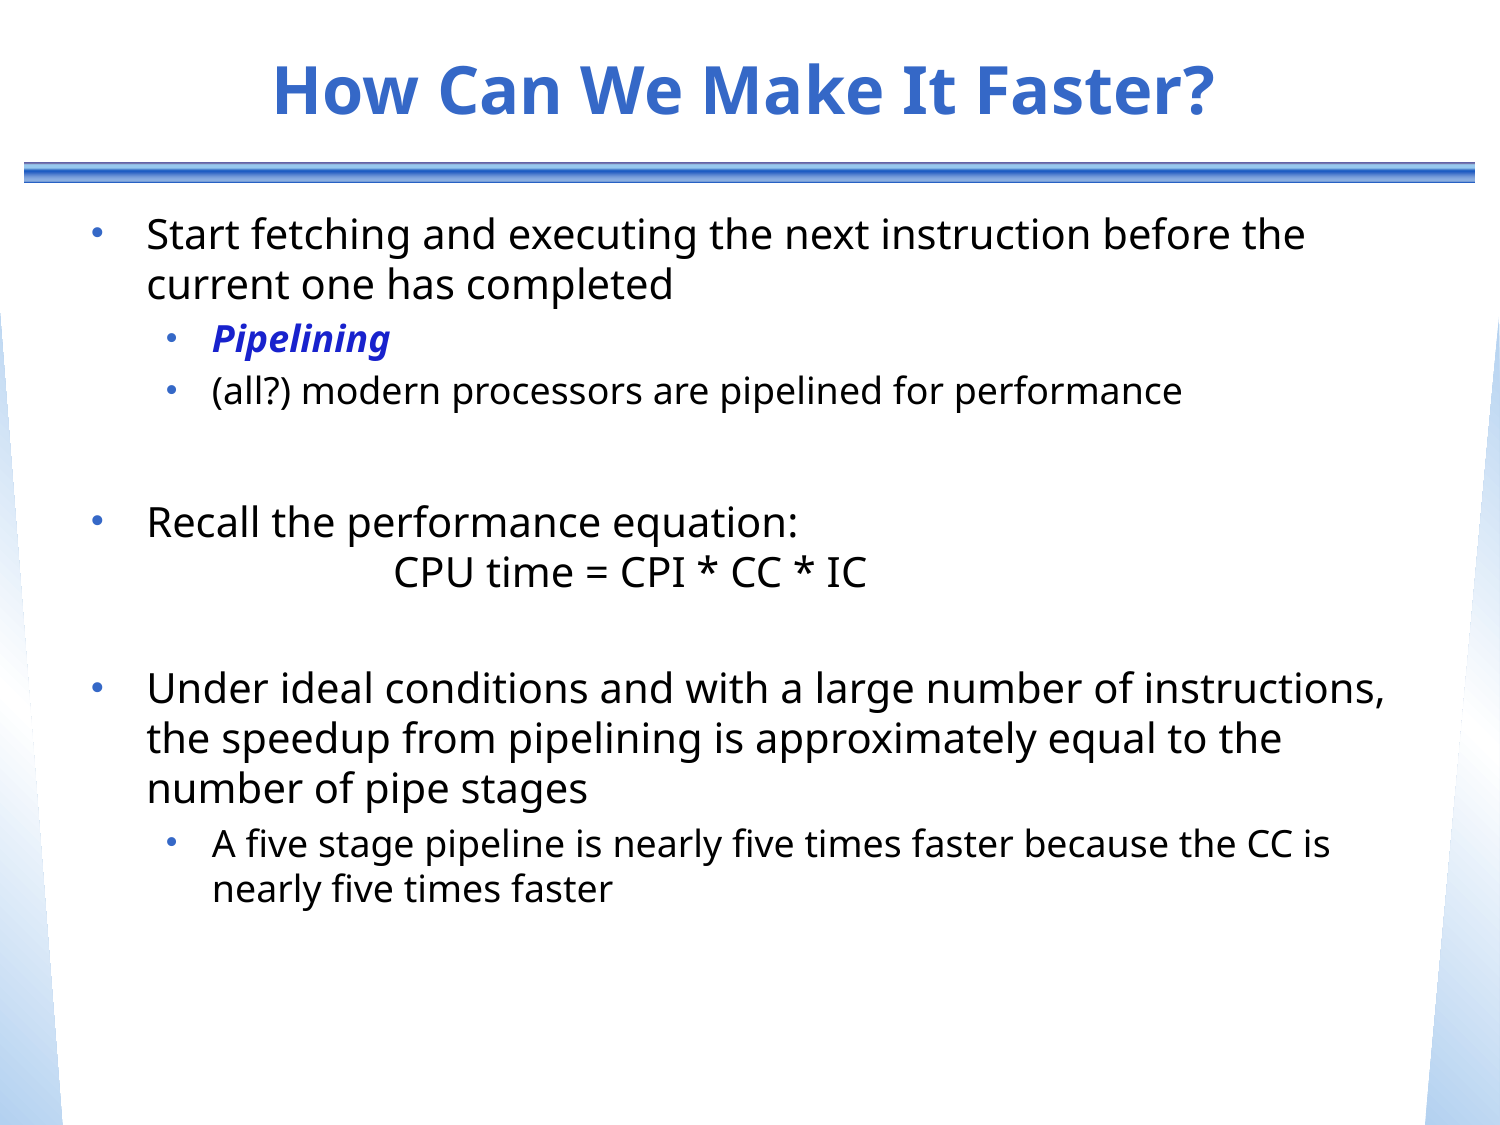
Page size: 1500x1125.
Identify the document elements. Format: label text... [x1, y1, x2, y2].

list Start fetching and executing the next instruction before the current one has completed Pipelining (all?) modern processors are pipelined for performance Recall the performance equation: CPU time = CPI * CC * IC Under ideal conditions and with a large number of instructions, the speedup from pipelining is approximately equal to the number of pipe stages A five stage pipeline is nearly five times faster because the CC is nearly five times faster [75, 200, 1425, 1038]
picture [24, 162, 1475, 183]
title How Can We Make It Faster? [37, 24, 1450, 150]
